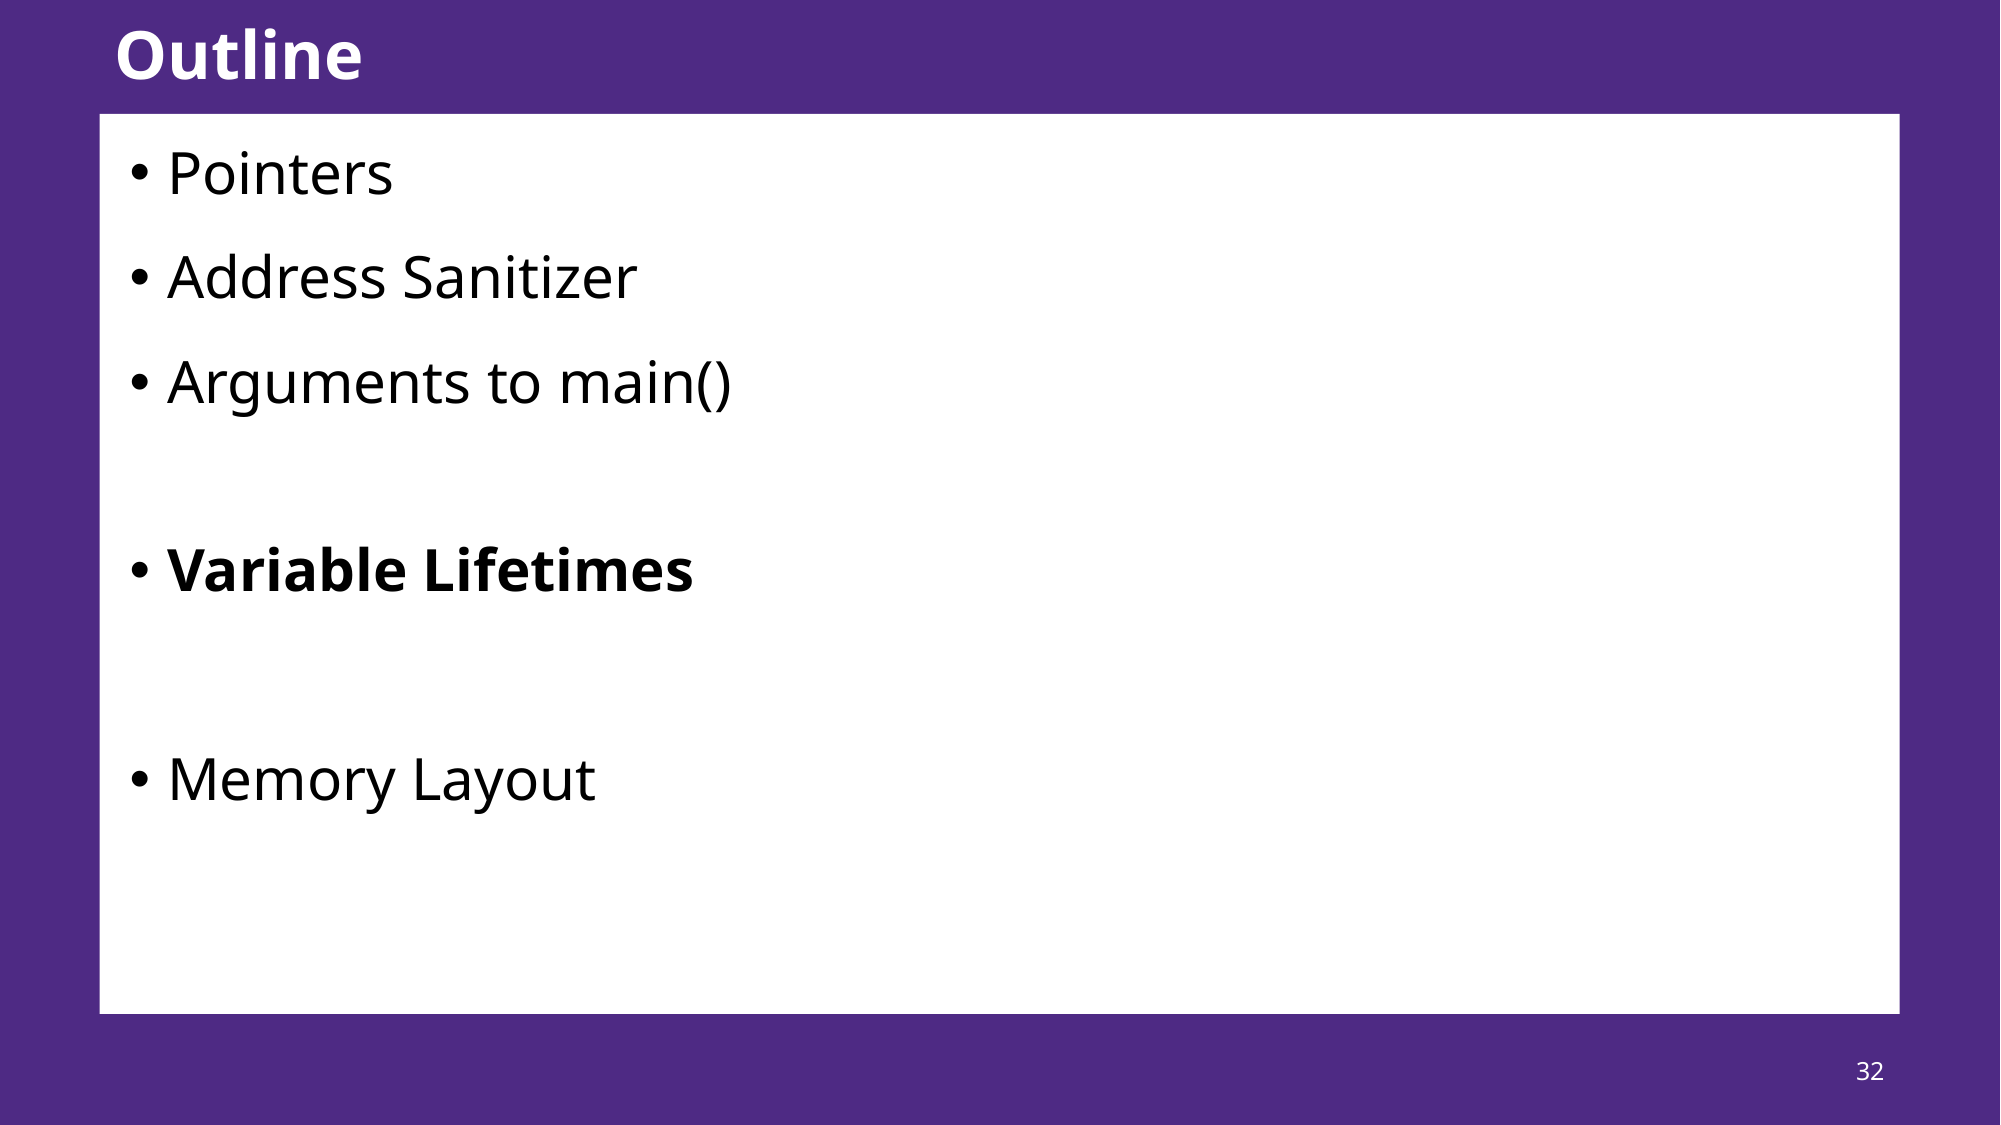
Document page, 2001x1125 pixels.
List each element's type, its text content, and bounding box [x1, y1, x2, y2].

slide_number 32 [1749, 1042, 1900, 1103]
title Outline [99, 1, 1900, 114]
list Pointers Address Sanitizer Arguments to main() Variable Lifetimes Memory Layout [99, 114, 1900, 1014]
